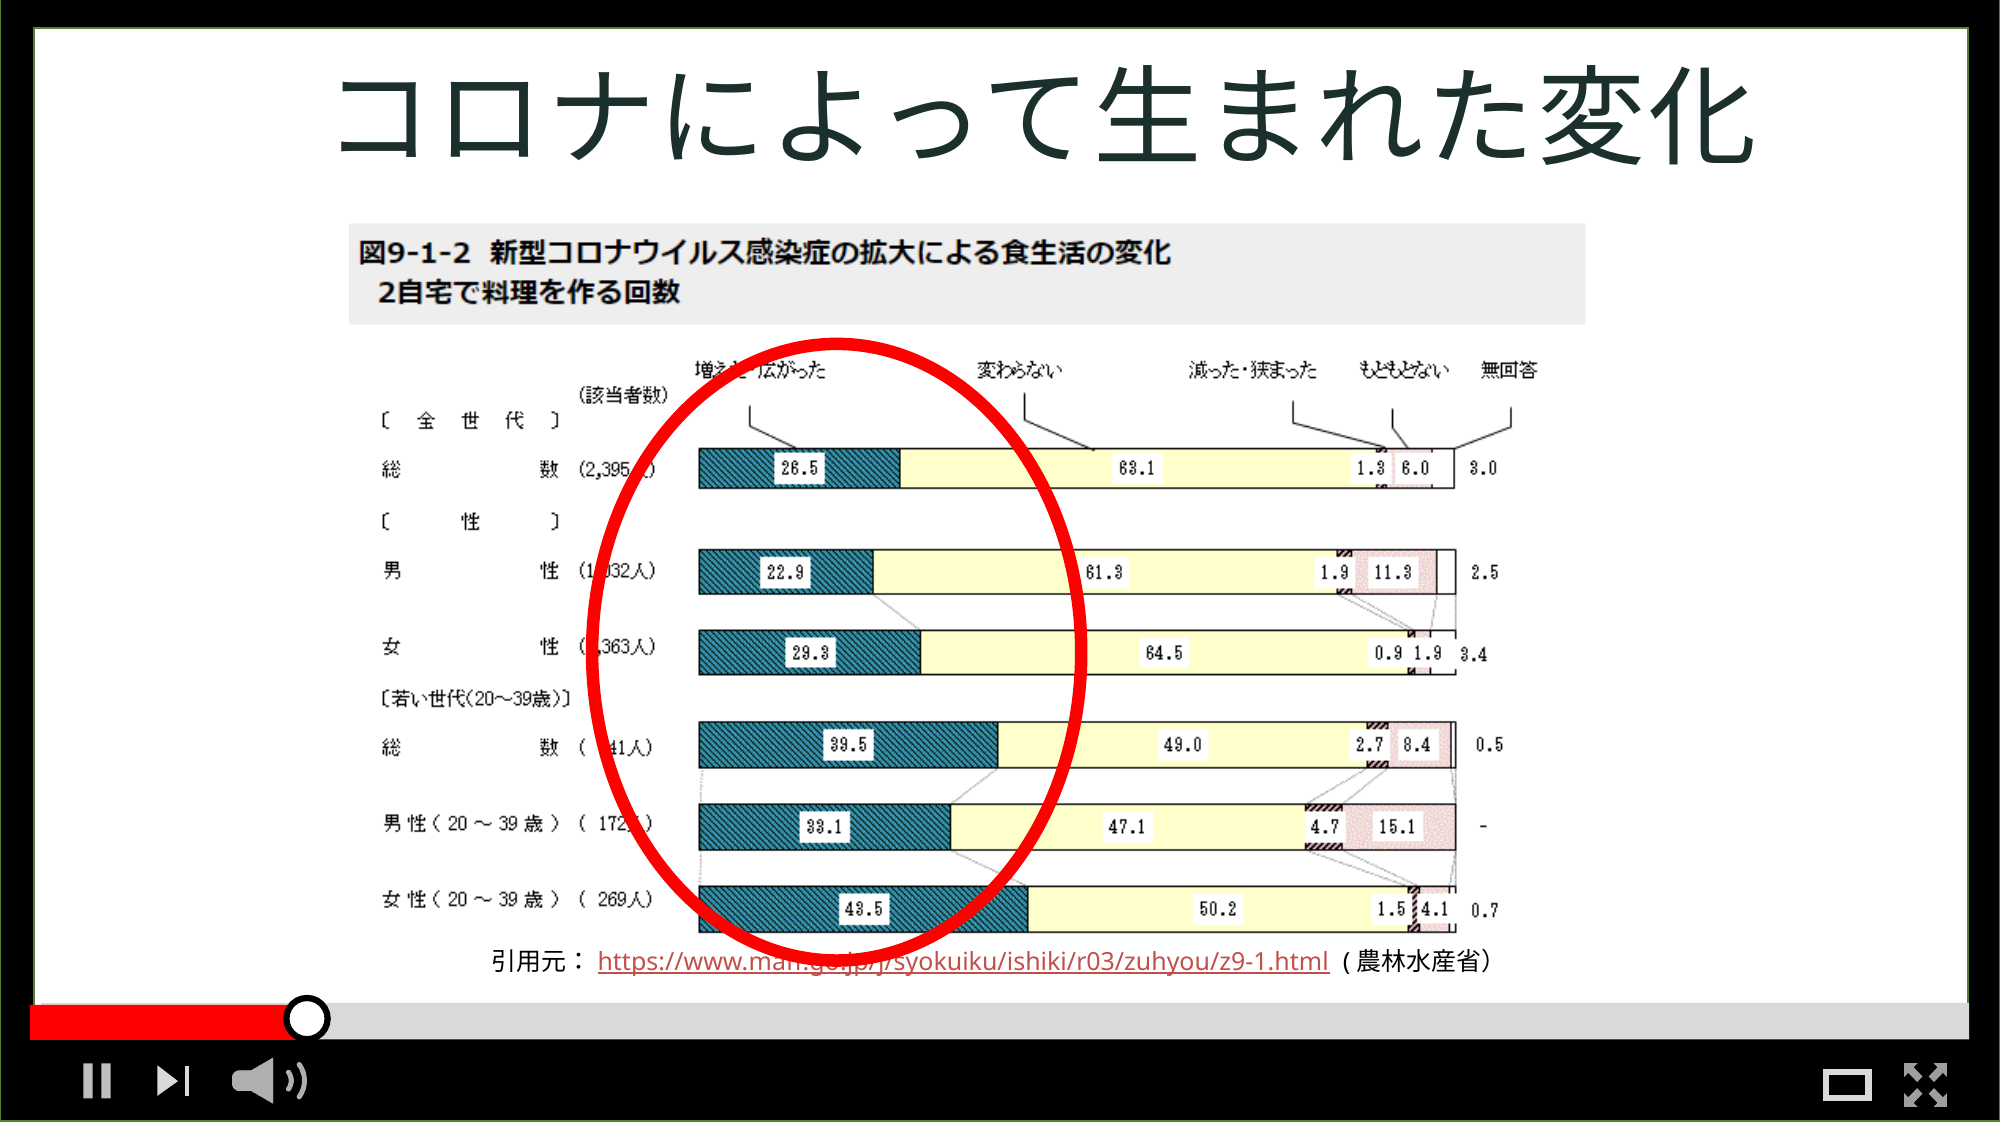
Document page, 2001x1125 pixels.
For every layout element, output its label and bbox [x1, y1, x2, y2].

list [349, 219, 1586, 938]
text_box [0, 0, 2000, 1121]
